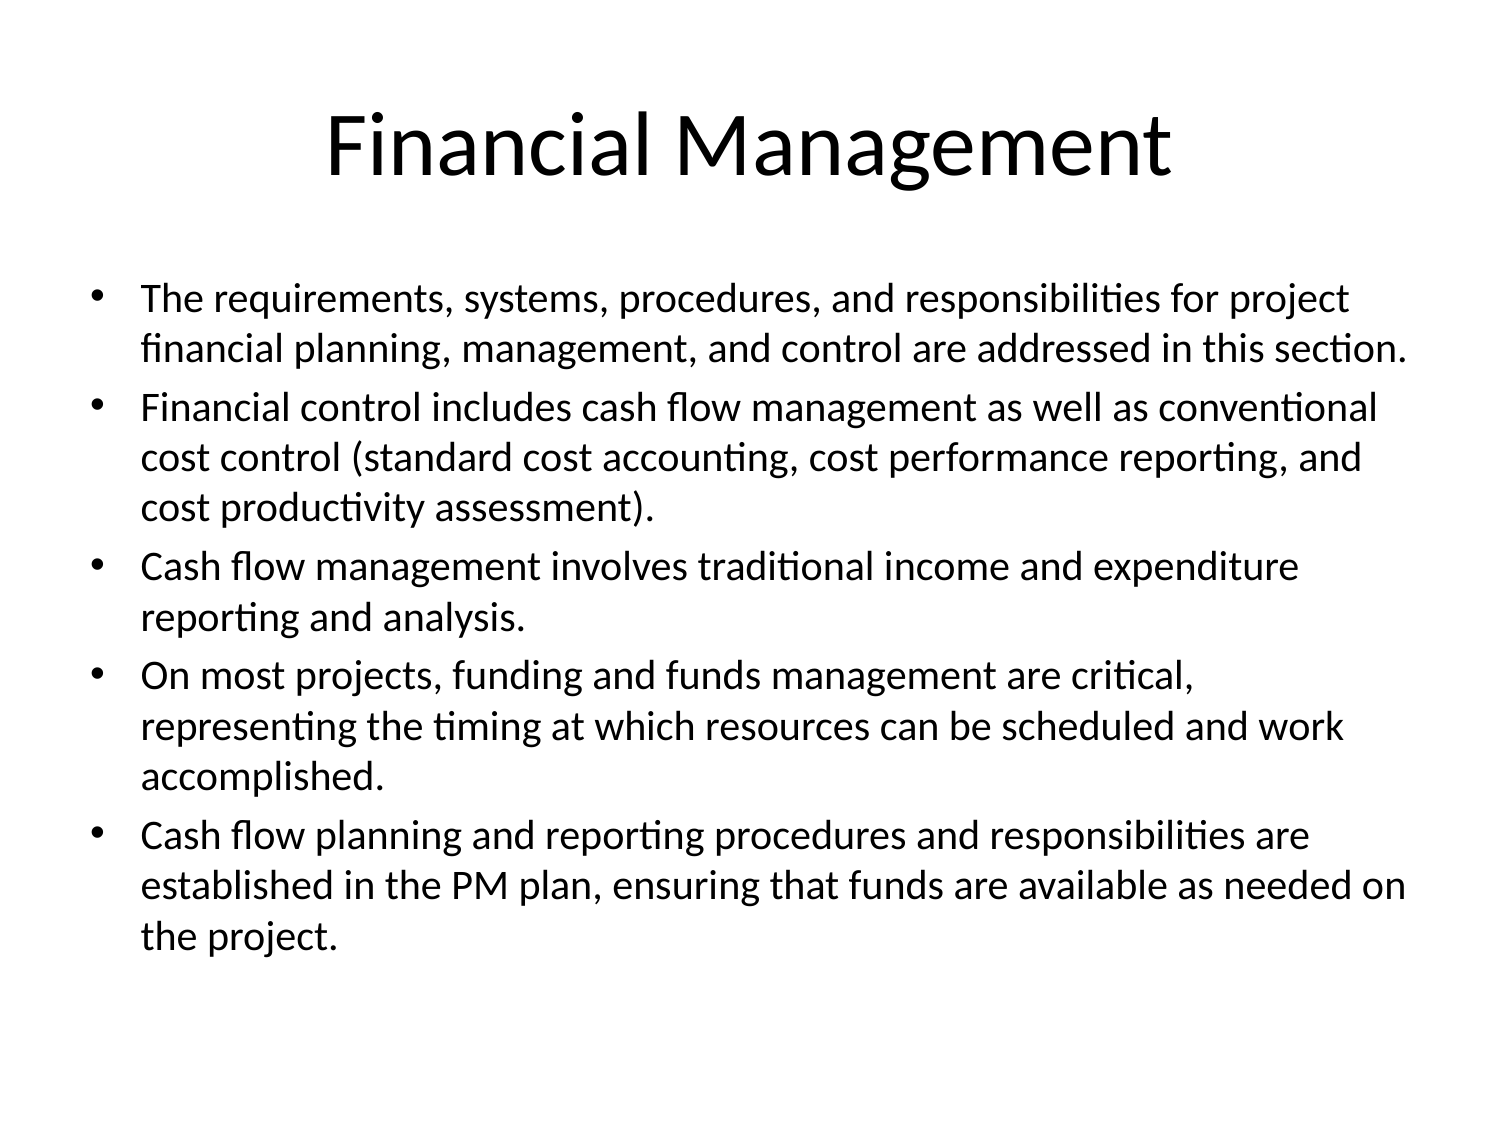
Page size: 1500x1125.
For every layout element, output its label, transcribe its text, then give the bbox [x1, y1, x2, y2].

list The requirements, systems, procedures, and responsibilities for project financial planning, management, and control are addressed in this section. Financial control includes cash flow management as well as conventional cost control (standard cost accounting, cost performance reporting, and cost productivity assessment). Cash flow management involves traditional income and expenditure reporting and analysis. On most projects, funding and funds management are critical, representing the timing at which resources can be scheduled and work accomplished. Cash flow planning and reporting procedures and responsibilities are established in the PM plan, ensuring that funds are available as needed on the project. [75, 262, 1425, 1005]
title Financial Management [75, 45, 1425, 233]
